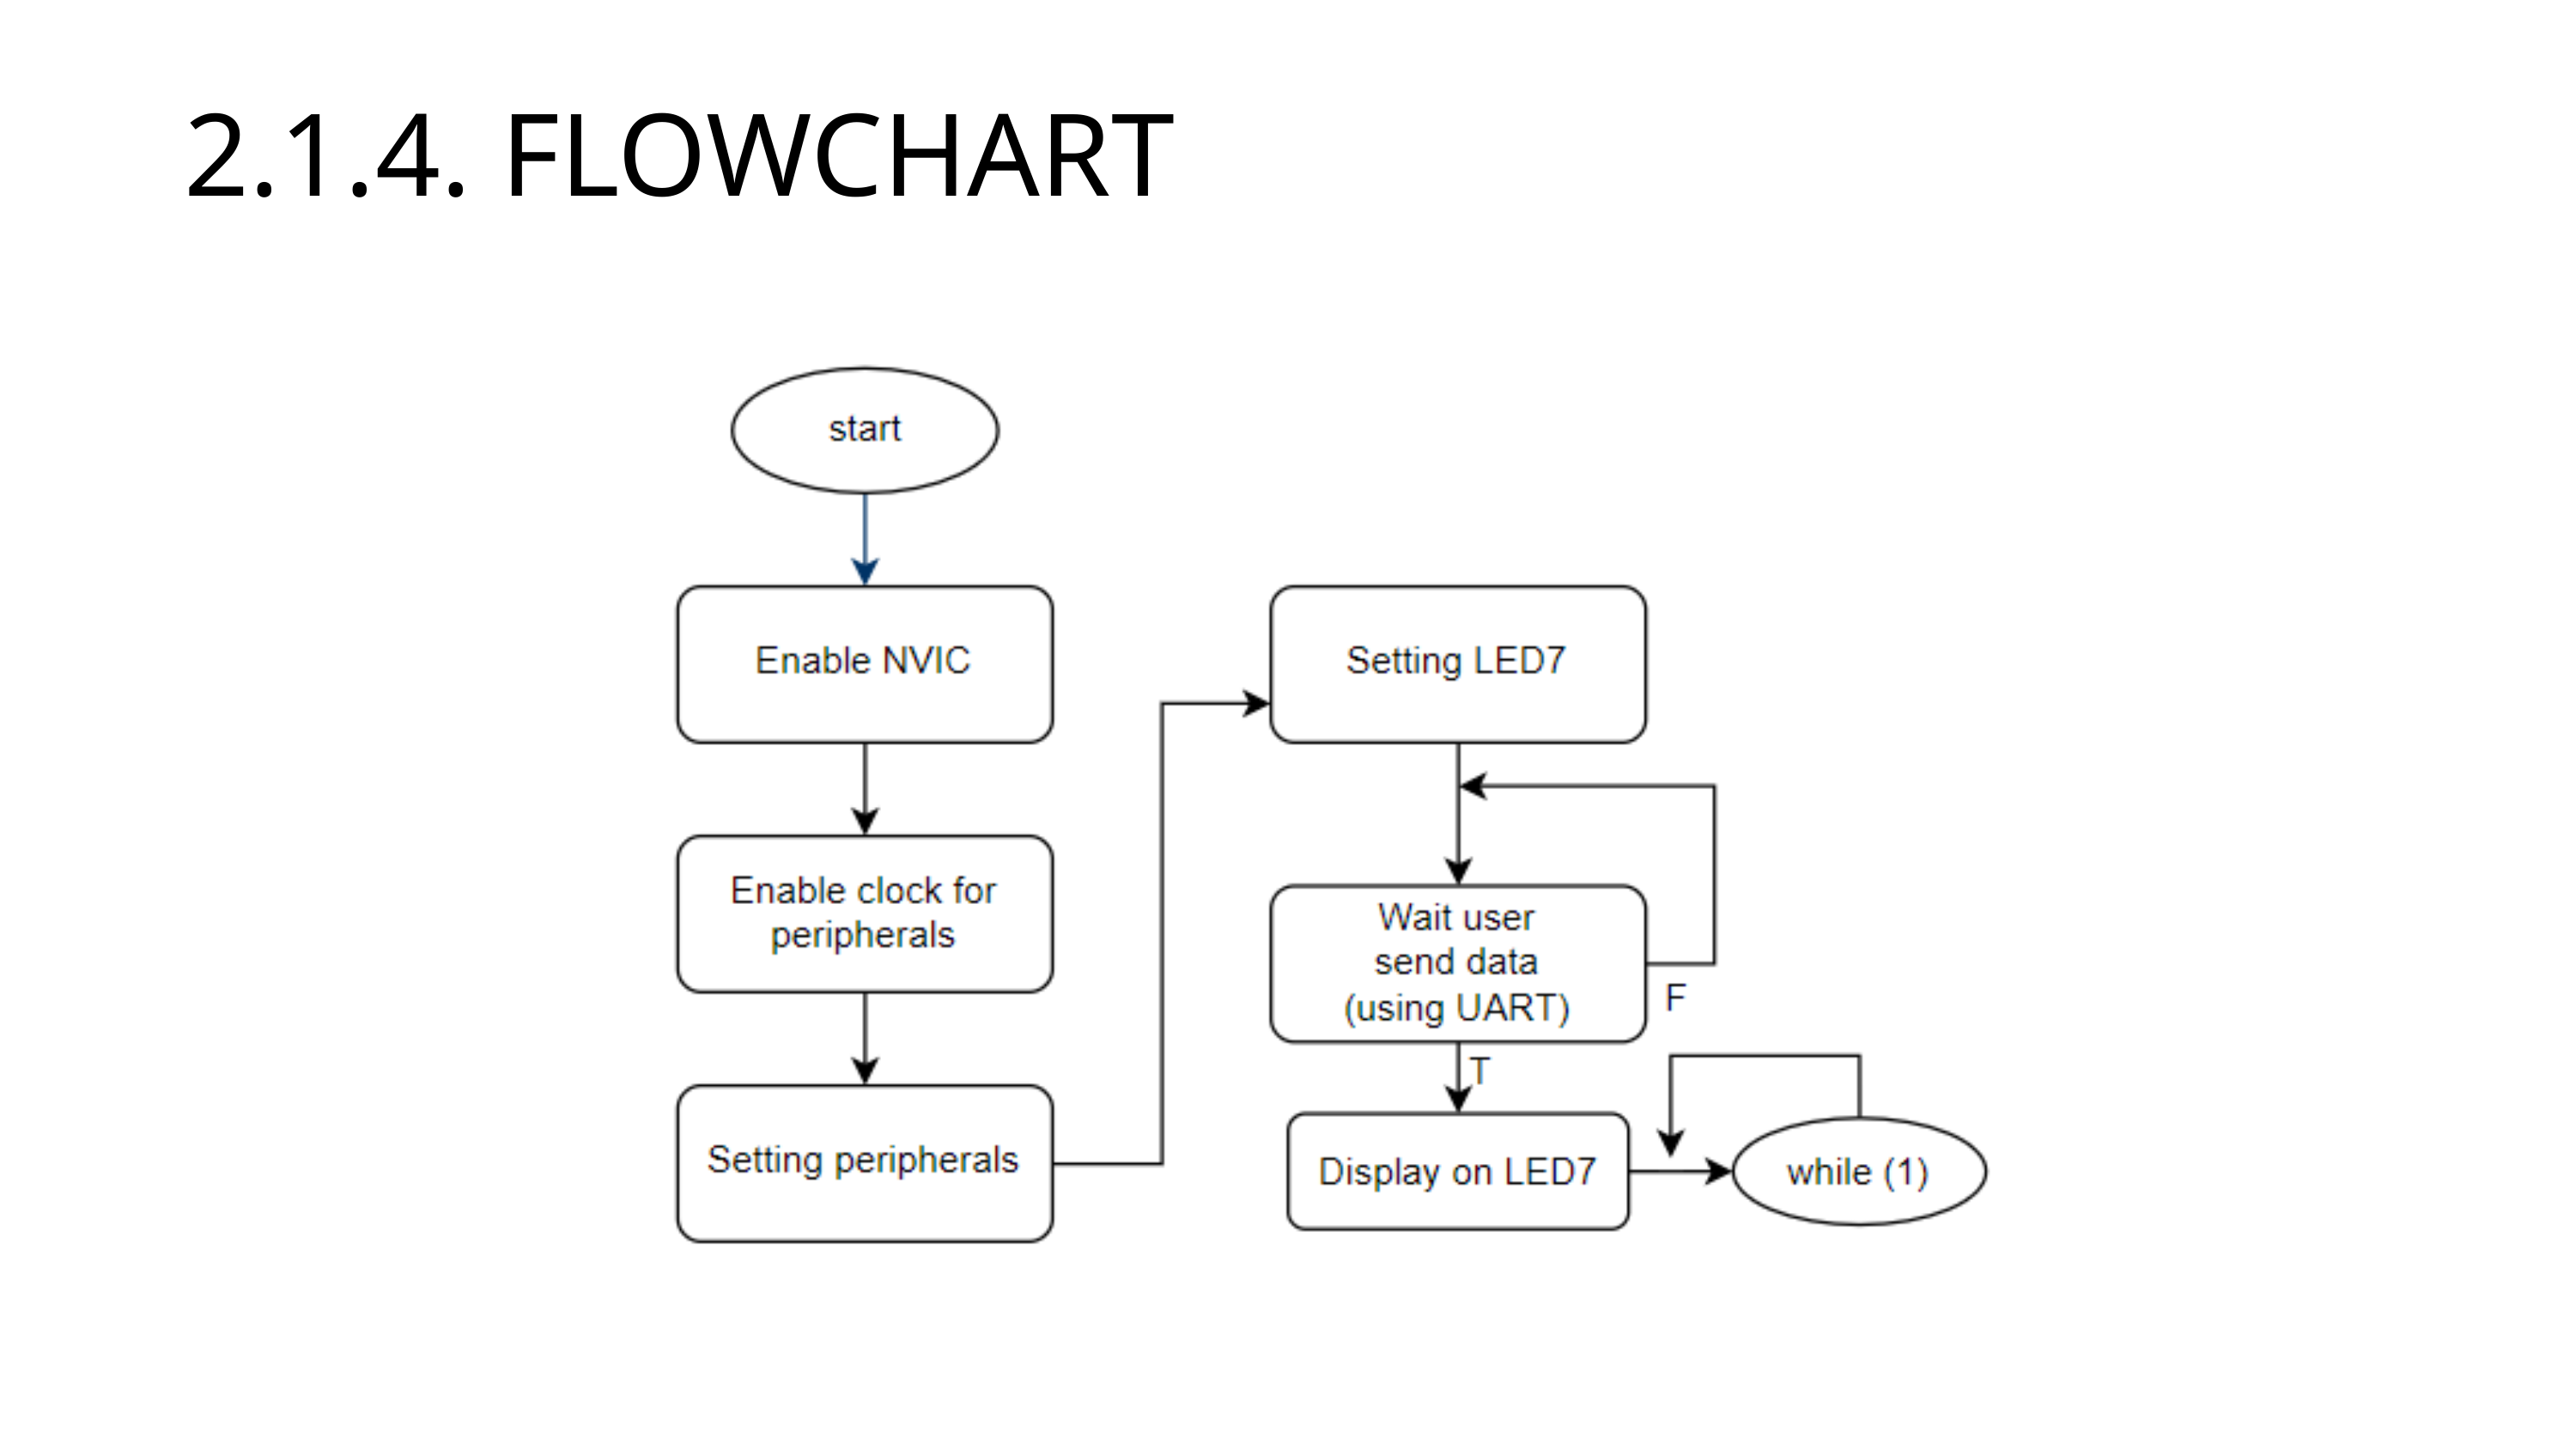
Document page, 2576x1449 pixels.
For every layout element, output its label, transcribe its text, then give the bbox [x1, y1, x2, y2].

text_box [631, 285, 2022, 1345]
text_box 2.1.4. FLOWCHART [32, 58, 1327, 219]
